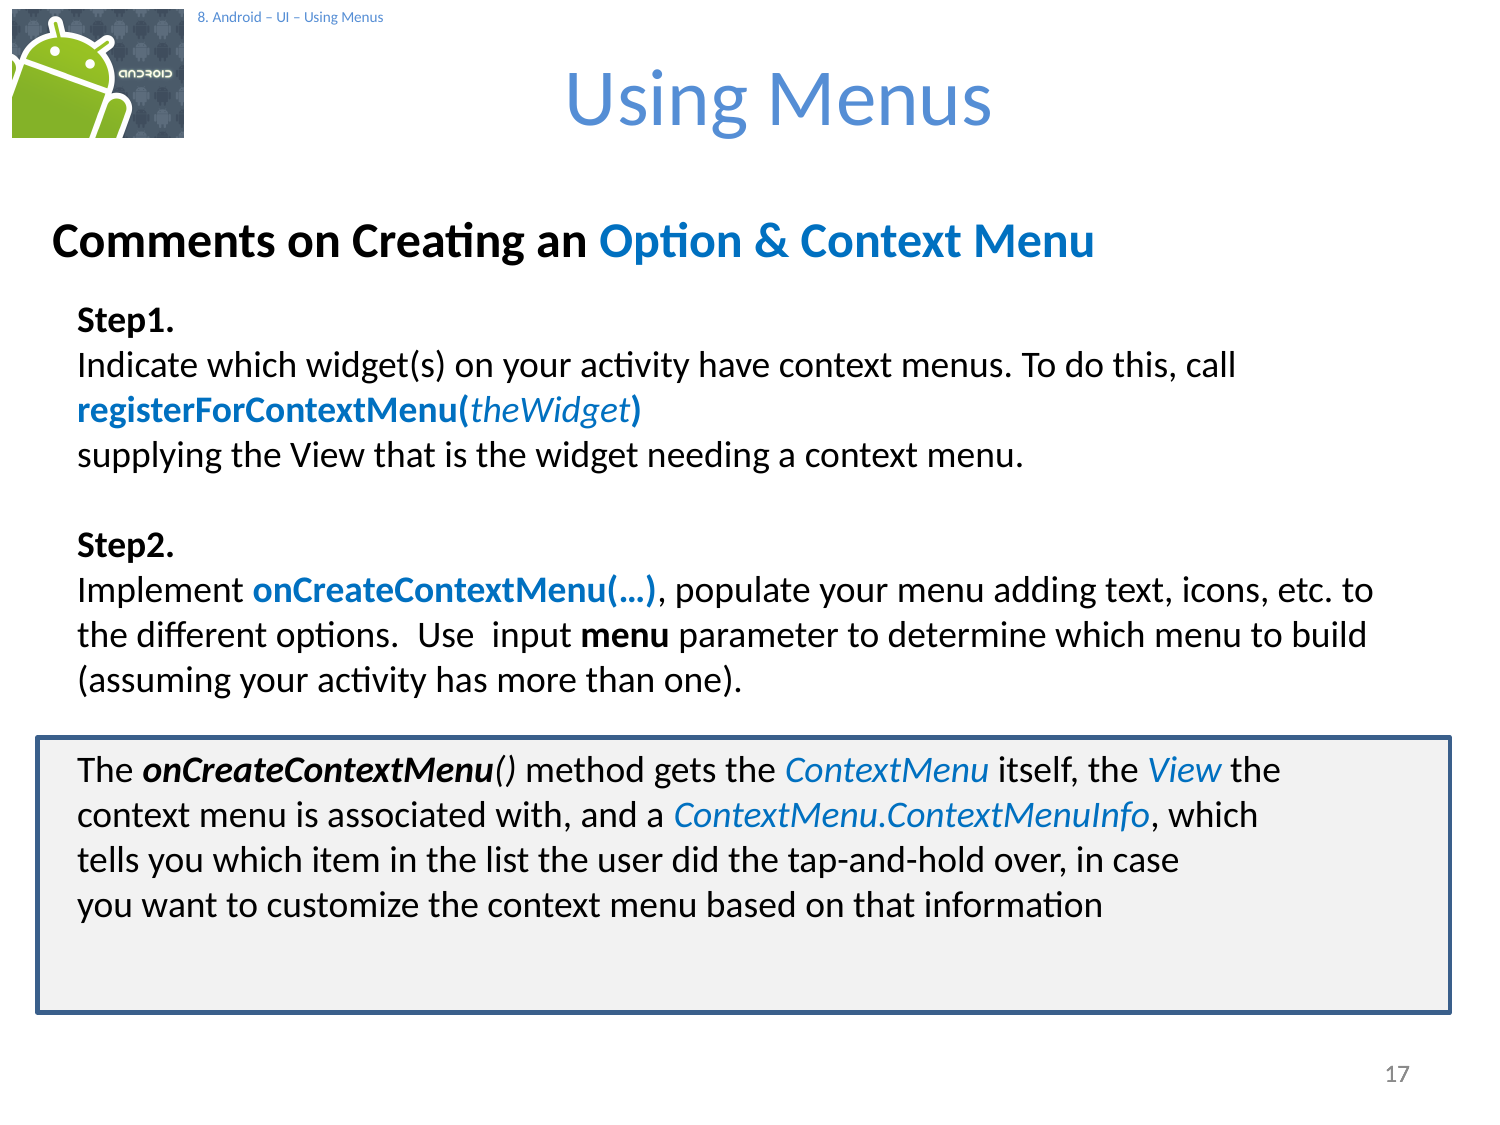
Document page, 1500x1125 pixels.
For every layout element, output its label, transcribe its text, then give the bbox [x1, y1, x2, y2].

text_box Step1. Indicate which widget(s) on your activity have context menus. To do this, call registerForContextMenu(theWidget) supplying the View that is the widget needing a context menu. Step2. Implement onCreateContextMenu(…), populate your menu adding text, icons, etc. to the different options. Use input menu parameter to determine which menu to build (assuming your activity has more than one). The onCreateContextMenu() method gets the ContextMenu itself, the View the context menu is associated with, and a ContextMenu.ContextMenuInfo, which tells you which item in the list the user did the tap-and-hold over, in case you want to customize the context menu based on that information [62, 287, 1400, 978]
picture [12, 9, 184, 138]
text_box 8. Android – UI – Using Menus Using Menus [49, 7, 1400, 150]
text_box [35, 735, 1452, 1015]
text_box Comments on Creating an Option & Context Menu [37, 199, 1438, 275]
text_box 17 [1074, 1042, 1425, 1103]
